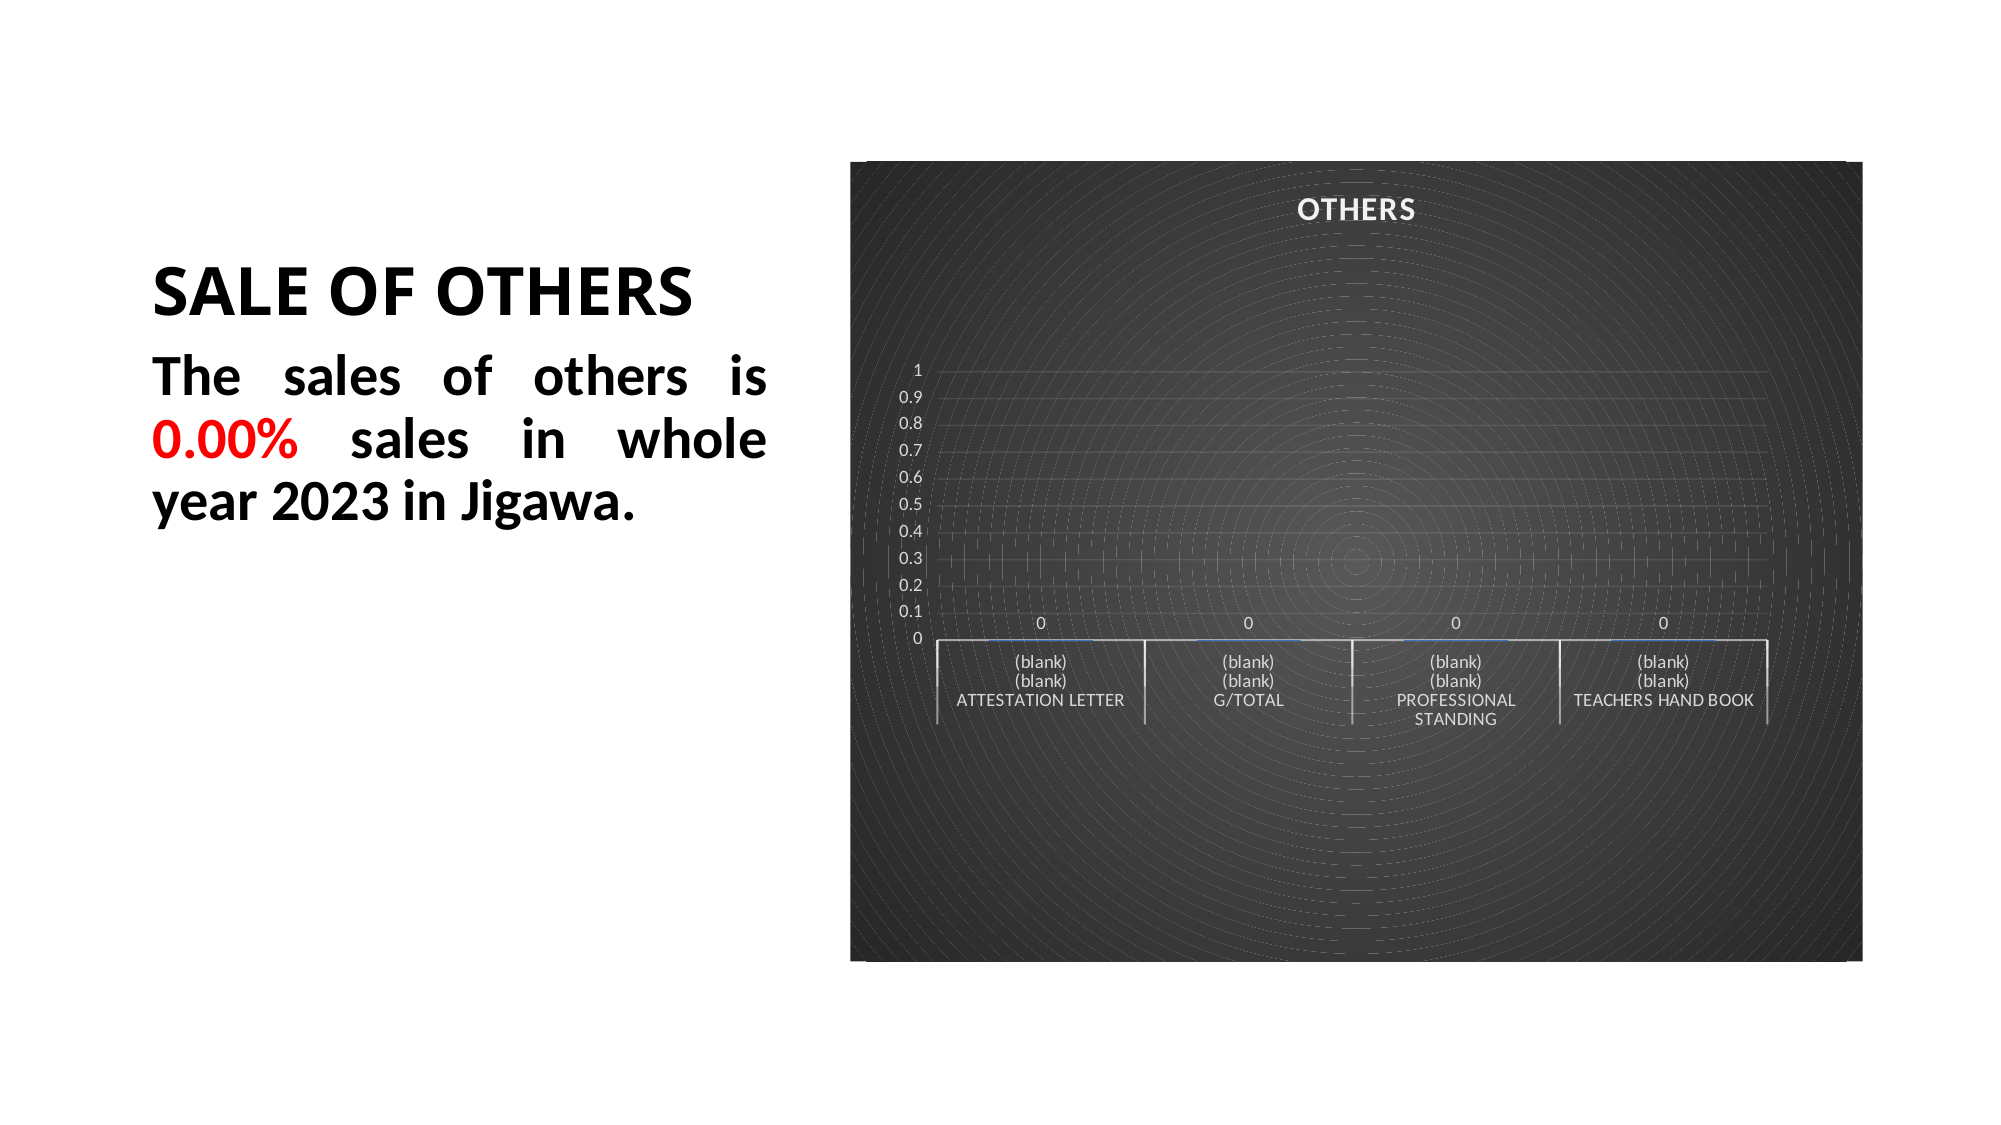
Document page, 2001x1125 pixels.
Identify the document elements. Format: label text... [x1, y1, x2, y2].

title SALE OF OTHERS [137, 75, 783, 337]
chart [850, 161, 1863, 962]
list The sales of others is 0.00% sales in whole year 2023 in Jigawa. [137, 337, 783, 963]
